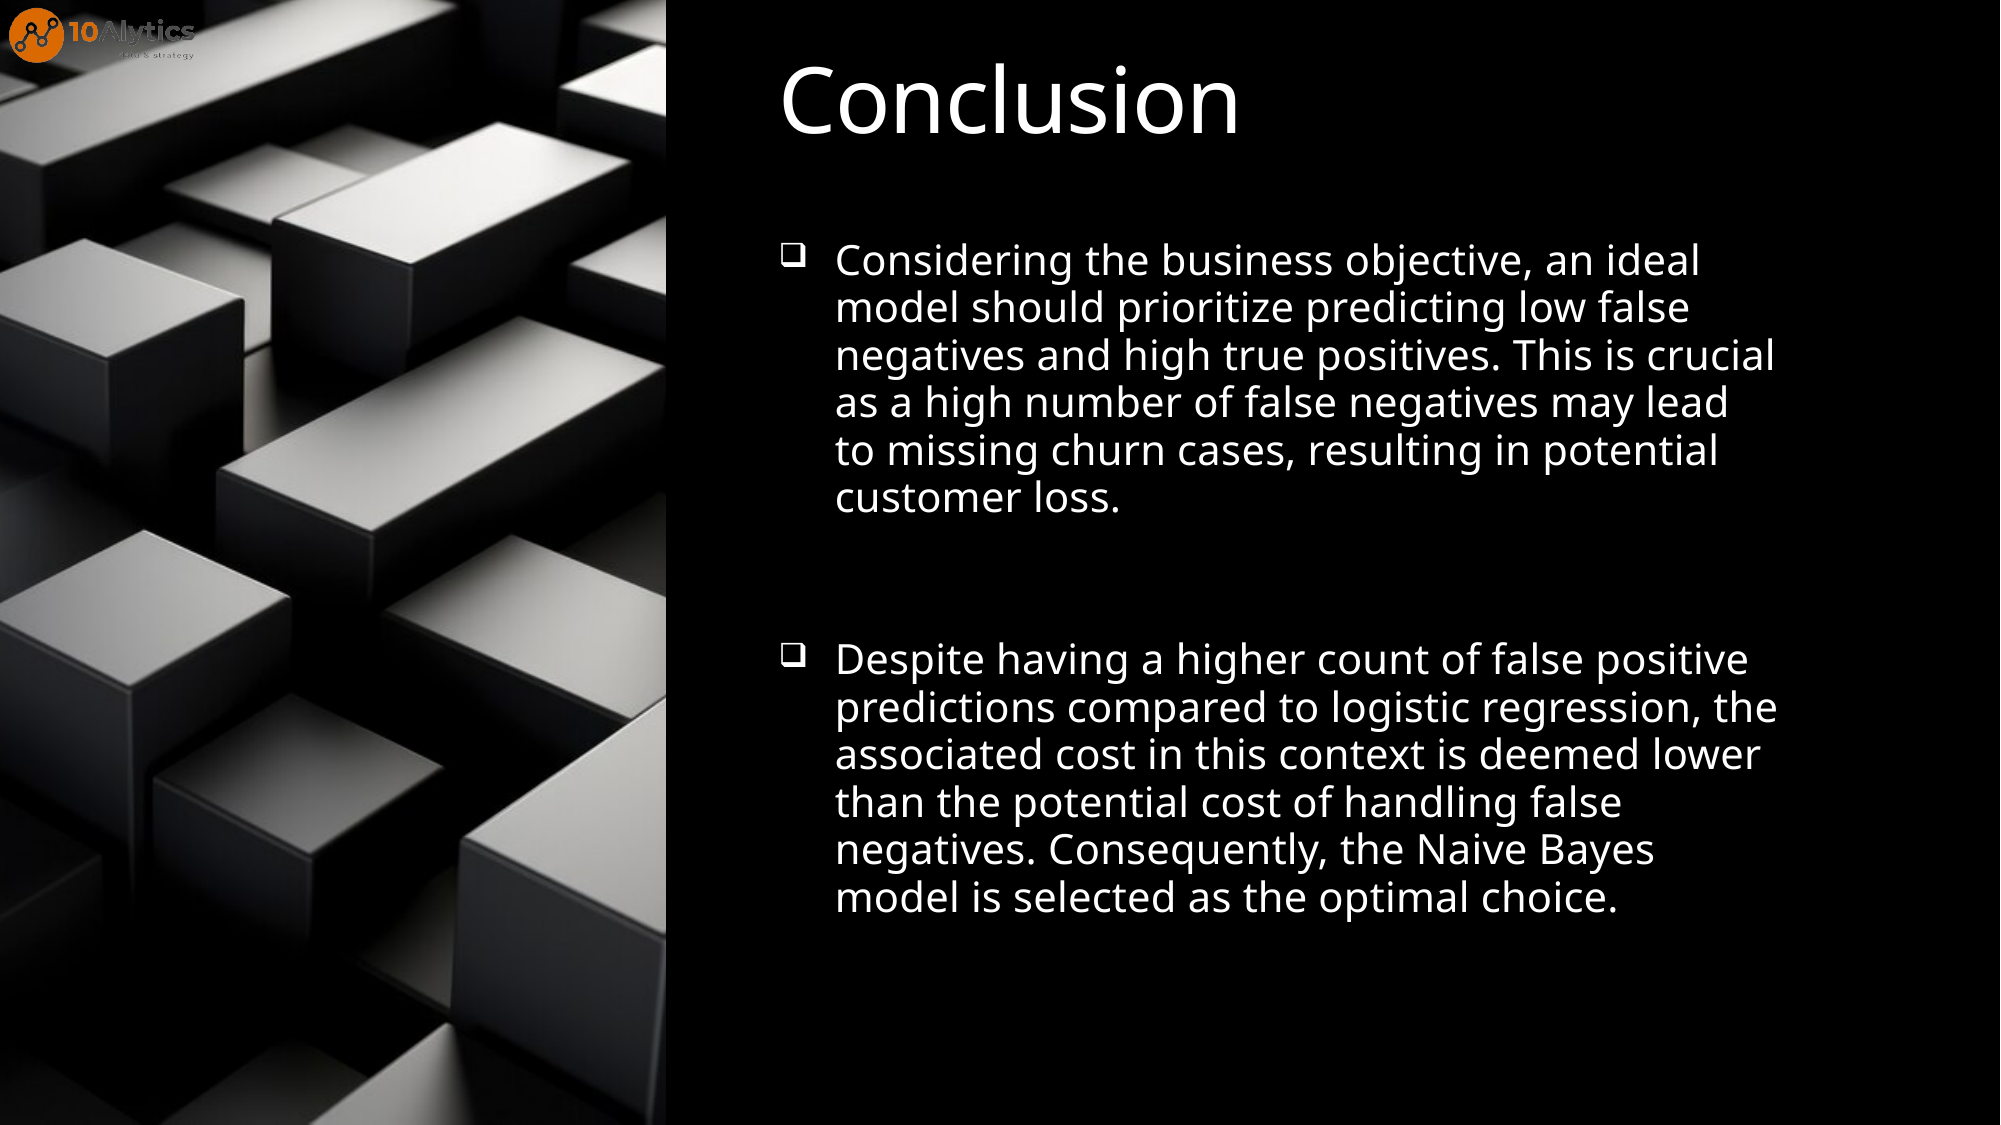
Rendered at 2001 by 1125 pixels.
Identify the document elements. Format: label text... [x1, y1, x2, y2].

subtitle Considering the business objective, an ideal model should prioritize predicting low false negatives and high true positives. This is crucial as a high number of false negatives may lead to missing churn cases, resulting in potential customer loss. Despite having a higher count of false positive predictions compared to logistic regression, the associated cost in this context is deemed lower than the potential cost of handling false negatives. Consequently, the Naive Bayes model is selected as the optimal choice. [763, 229, 1796, 988]
title Conclusion [763, 37, 1796, 160]
text_box [670, 0, 1854, 1125]
picture [0, 0, 667, 1125]
